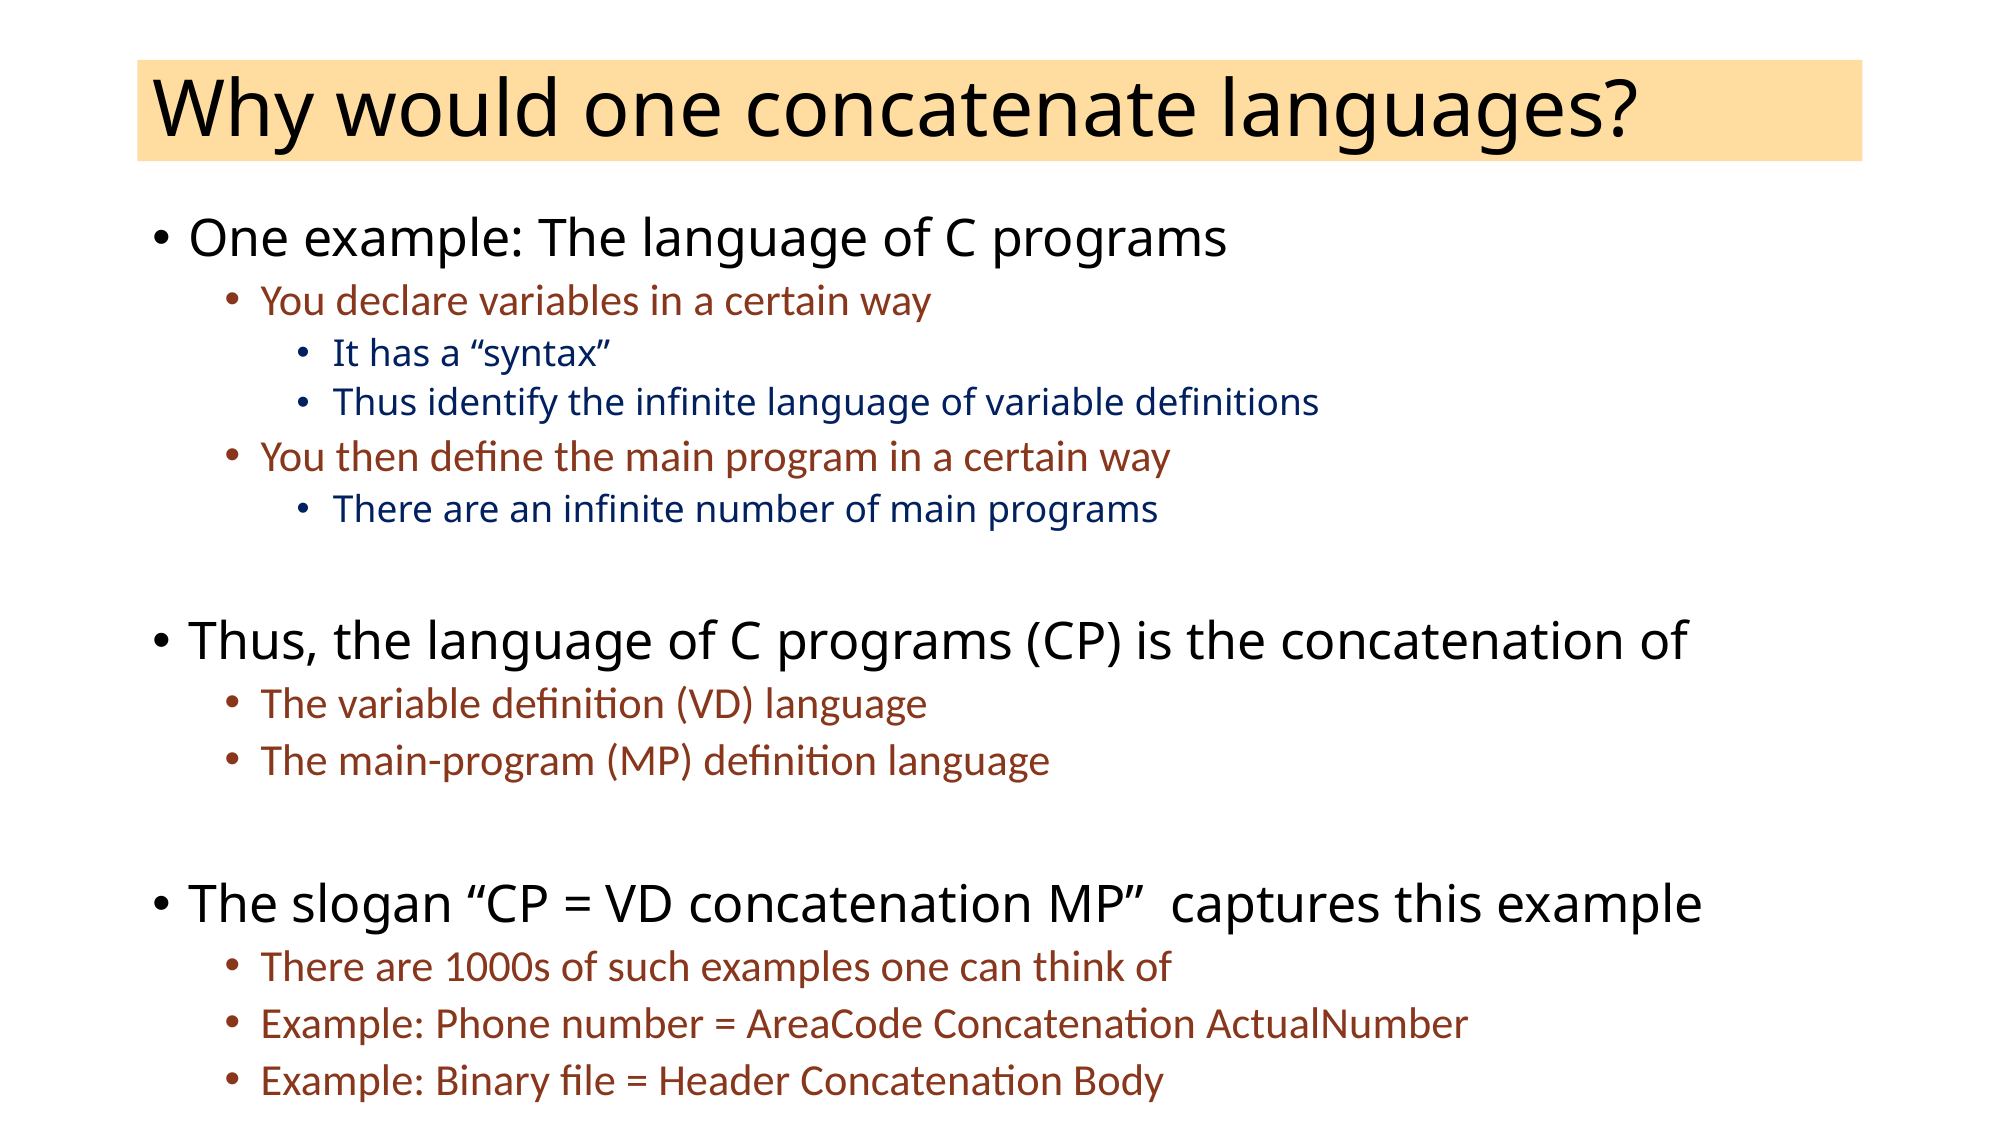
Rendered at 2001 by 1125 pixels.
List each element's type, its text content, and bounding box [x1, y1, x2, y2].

title Why would one concatenate languages? [137, 59, 1863, 162]
list One example: The language of C programs You declare variables in a certain way It has a “syntax” Thus identify the infinite language of variable definitions You then define the main program in a certain way There are an infinite number of main programs Thus, the language of C programs (CP) is the concatenation of The variable definition (VD) language The main-program (MP) definition language The slogan “CP = VD concatenation MP” captures this example There are 1000s of such examples one can think of Example: Phone number = AreaCode Concatenation ActualNumber Example: Binary file = Header Concatenation Body [137, 204, 1863, 1125]
